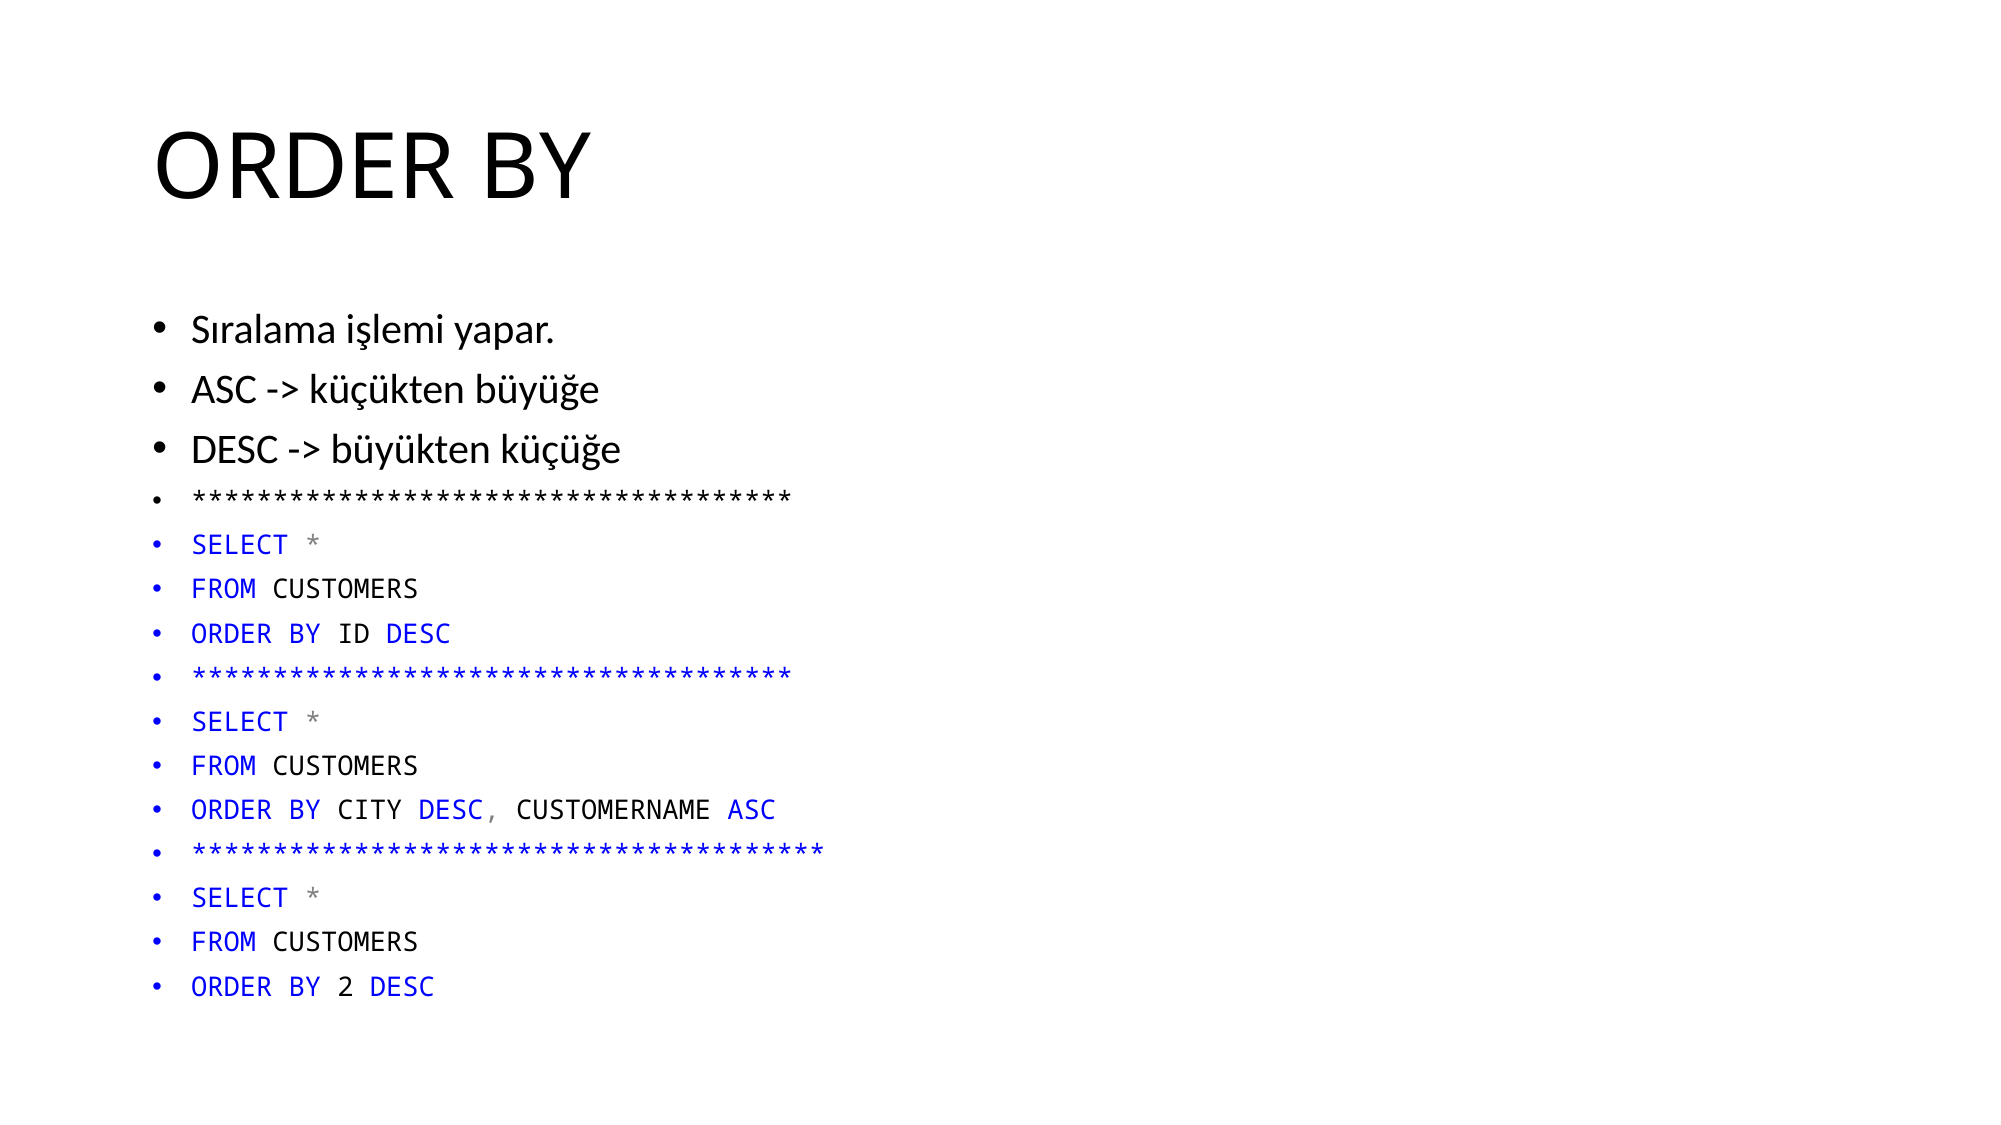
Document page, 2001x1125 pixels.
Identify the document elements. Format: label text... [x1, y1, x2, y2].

list Sıralama işlemi yapar. ASC -> küçükten büyüğe DESC -> büyükten küçüğe ************************************* SELECT * FROM CUSTOMERS ORDER BY ID DESC ************************************* SELECT * FROM CUSTOMERS ORDER BY CITY DESC, CUSTOMERNAME ASC *************************************** SELECT * FROM CUSTOMERS ORDER BY 2 DESC [137, 299, 1863, 1014]
title ORDER BY [137, 59, 1863, 278]
